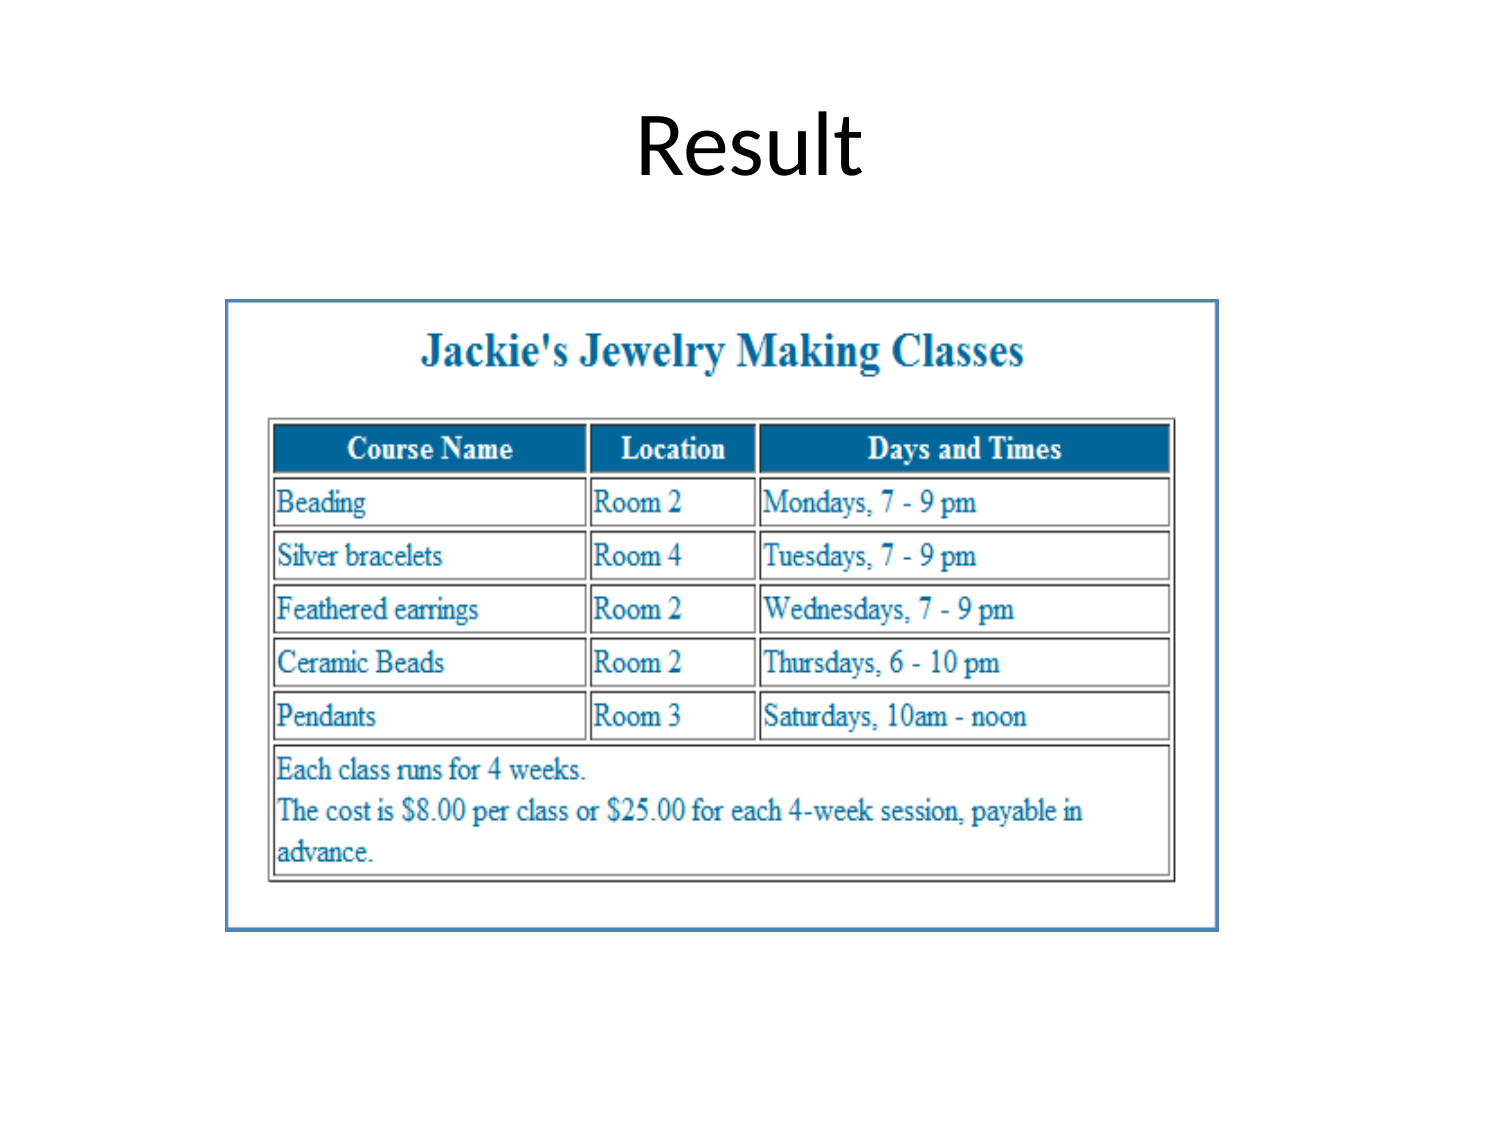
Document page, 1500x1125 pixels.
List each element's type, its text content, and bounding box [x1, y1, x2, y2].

title Result [75, 45, 1425, 233]
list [224, 299, 1219, 933]
